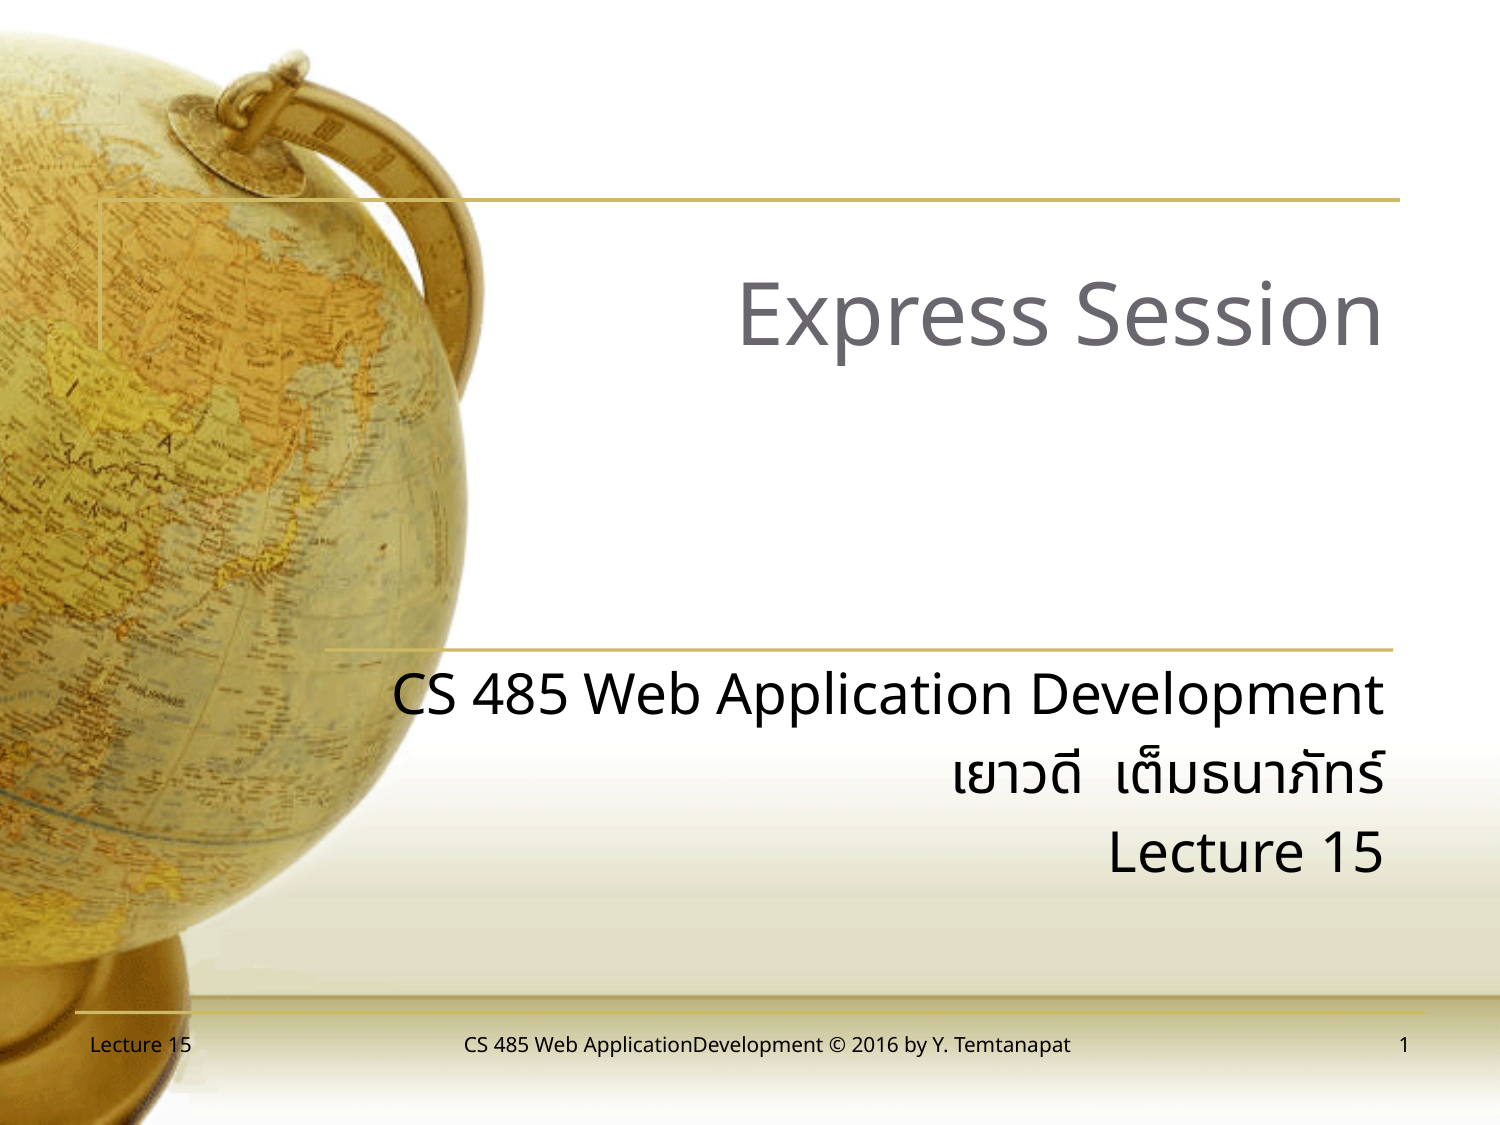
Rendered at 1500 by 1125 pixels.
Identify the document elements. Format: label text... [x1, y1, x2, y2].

slide_number 1 [1219, 1024, 1425, 1100]
subtitle CS 485 Web Application Development เยาวดี เต็มธนาภัทร์ Lecture 15 [324, 649, 1401, 938]
footer CS 485 Web ApplicationDevelopment © 2016 by Y. Temtanapat [316, 1024, 1219, 1100]
slide_number Lecture 15 [75, 1024, 316, 1100]
title Express Session [149, 249, 1401, 538]
picture [0, 0, 1500, 1125]
